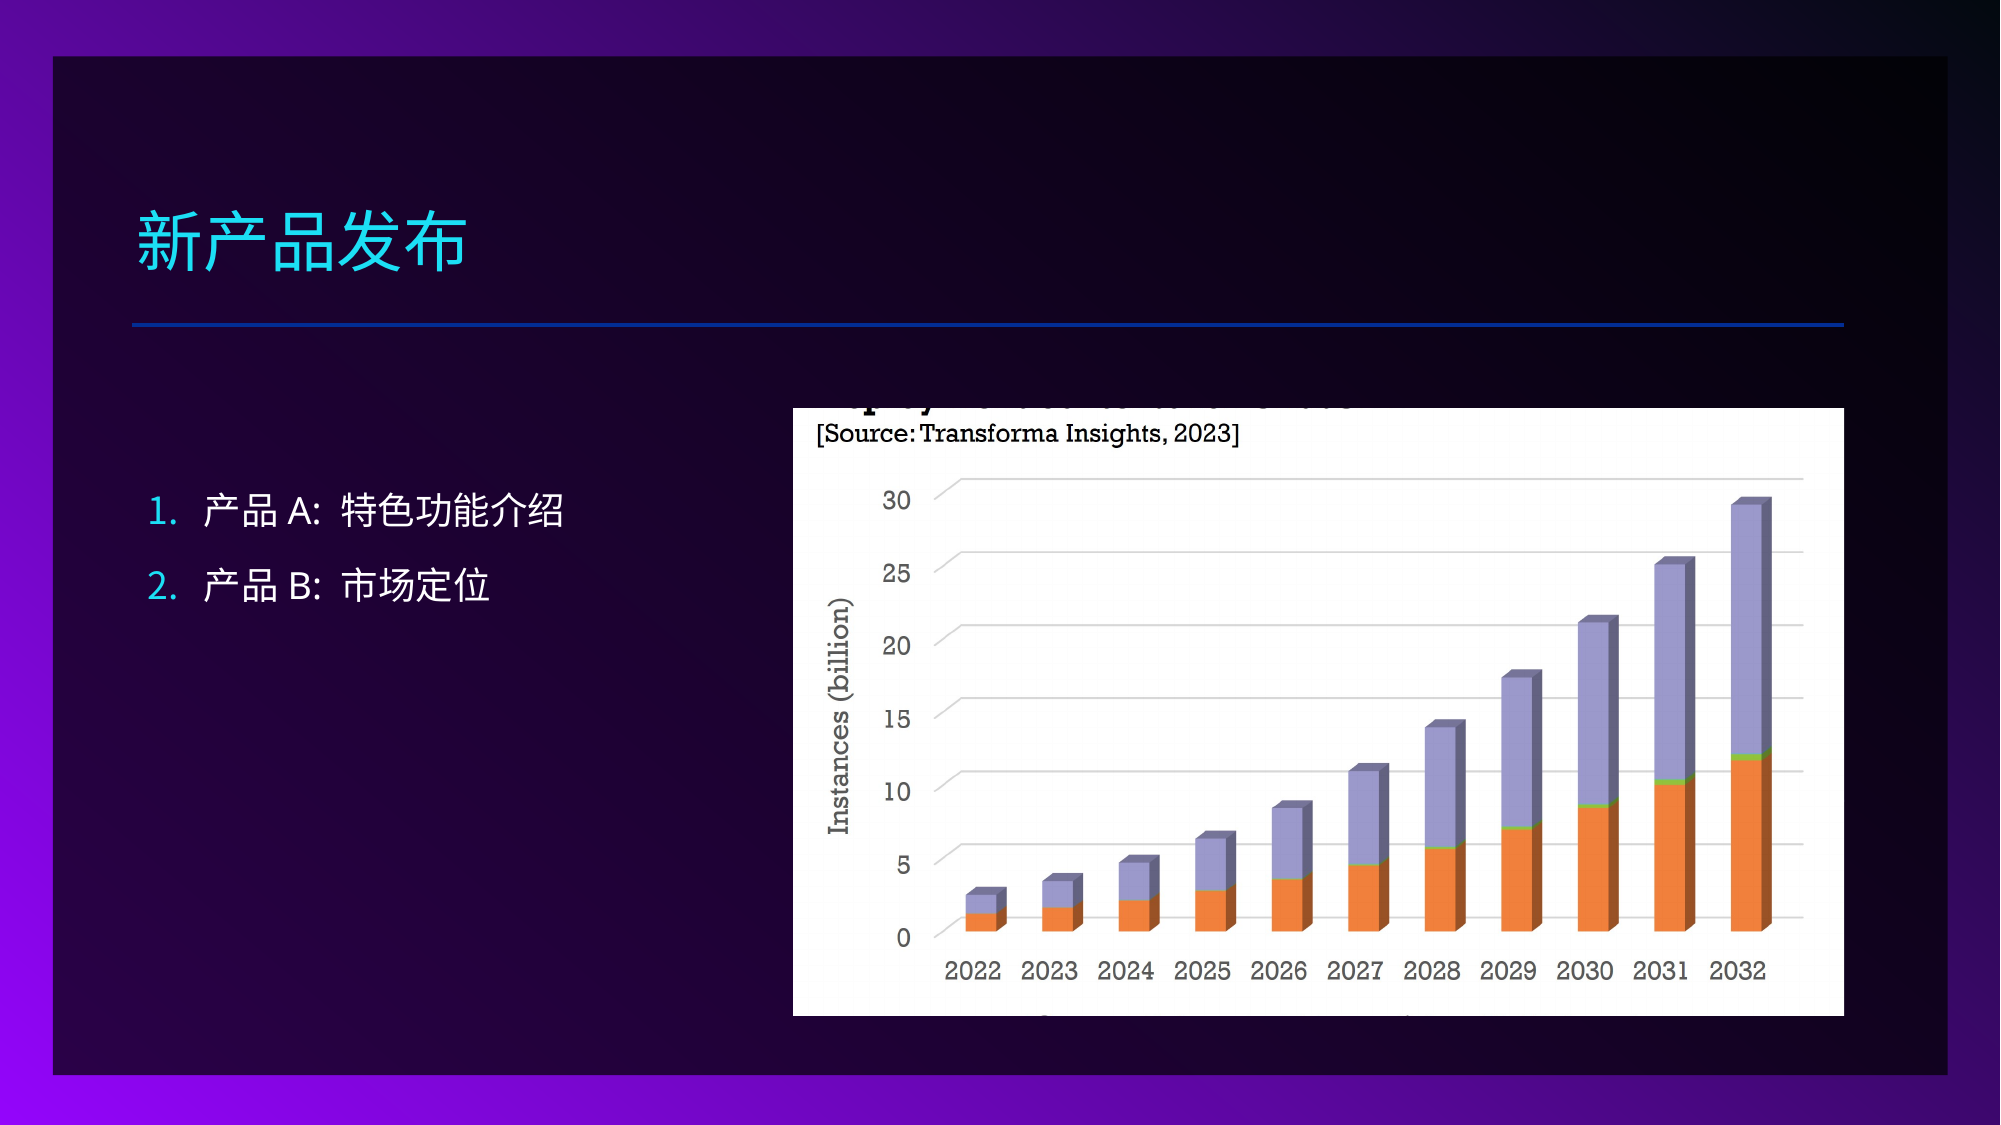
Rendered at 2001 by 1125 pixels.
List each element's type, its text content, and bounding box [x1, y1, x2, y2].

list 产品A: 特色功能介绍 产品B: 市场定位 [132, 404, 752, 1016]
title 新产品发布 [121, 70, 1845, 289]
picture [793, 408, 1845, 1016]
